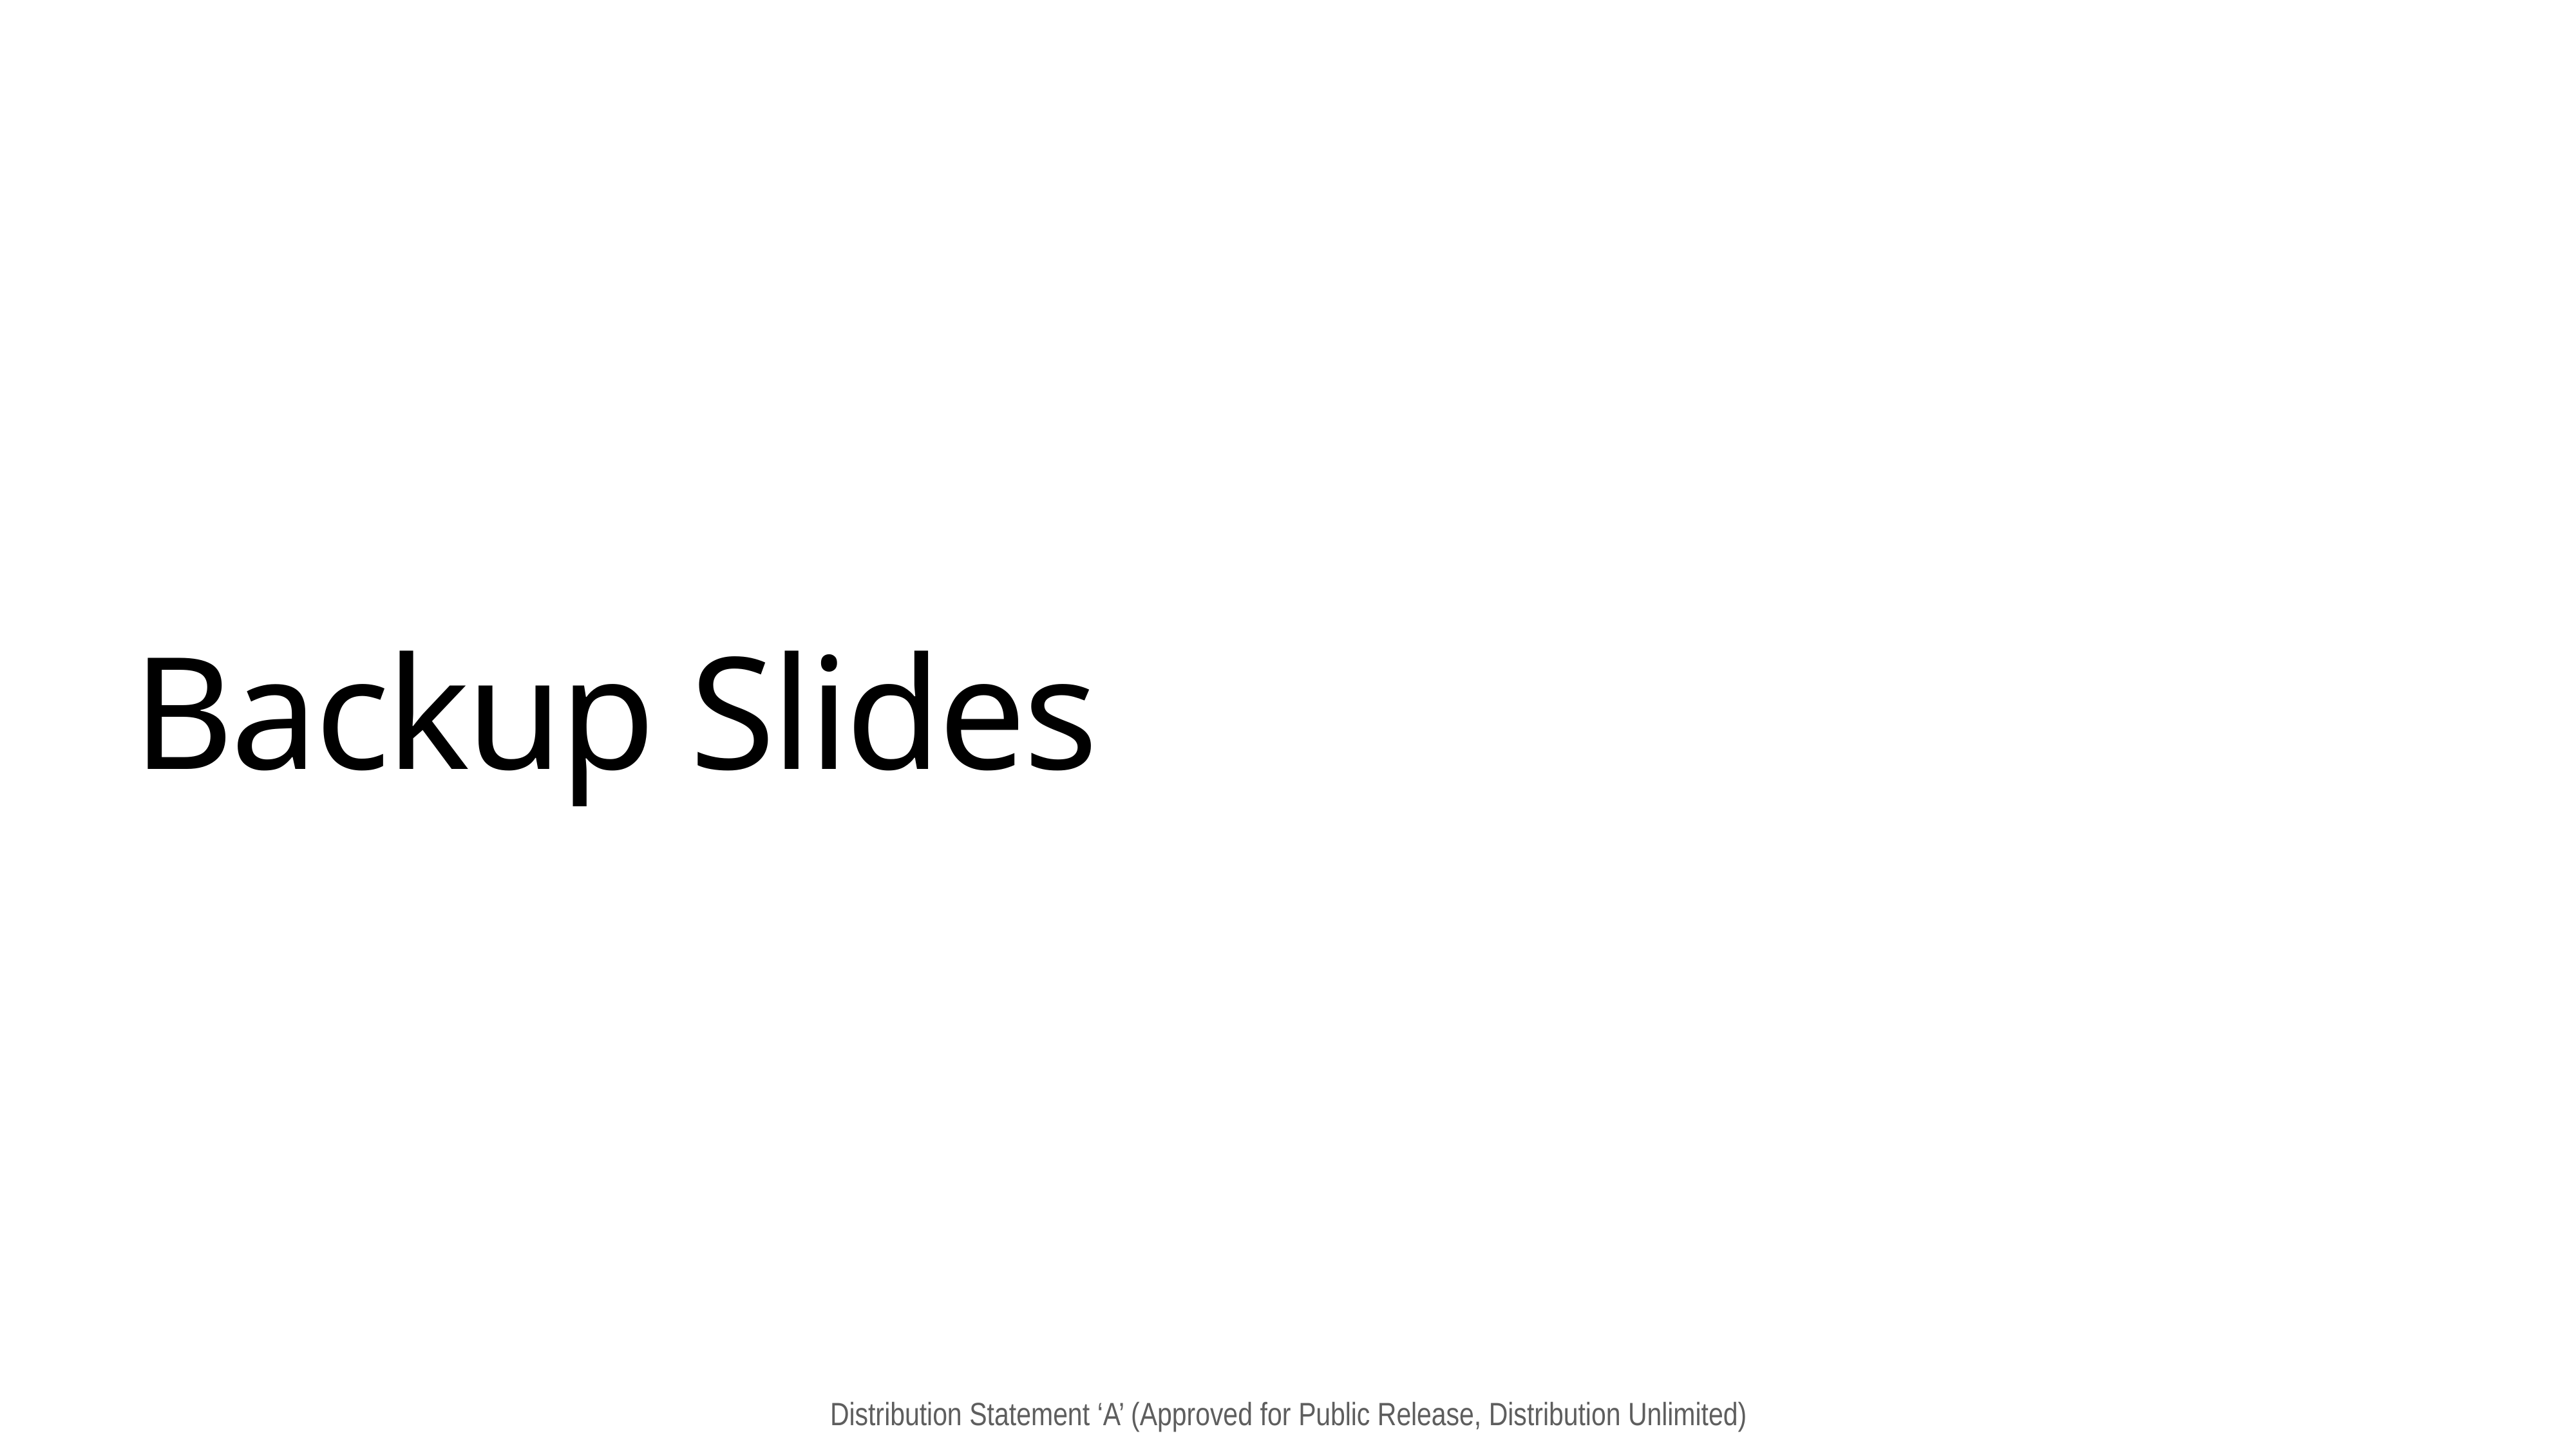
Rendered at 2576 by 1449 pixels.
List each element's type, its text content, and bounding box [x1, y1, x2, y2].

text_box ​ Distribution Statement ‘A’ (Approved for Public Release, Distribution Unlimited) [790, 1349, 1779, 1437]
title Backup Slides [127, 478, 2449, 971]
